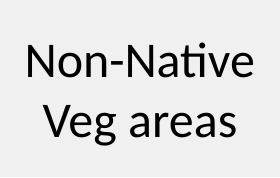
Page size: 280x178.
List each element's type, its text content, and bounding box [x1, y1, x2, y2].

text_box Non-Native Veg areas [9, 20, 271, 156]
